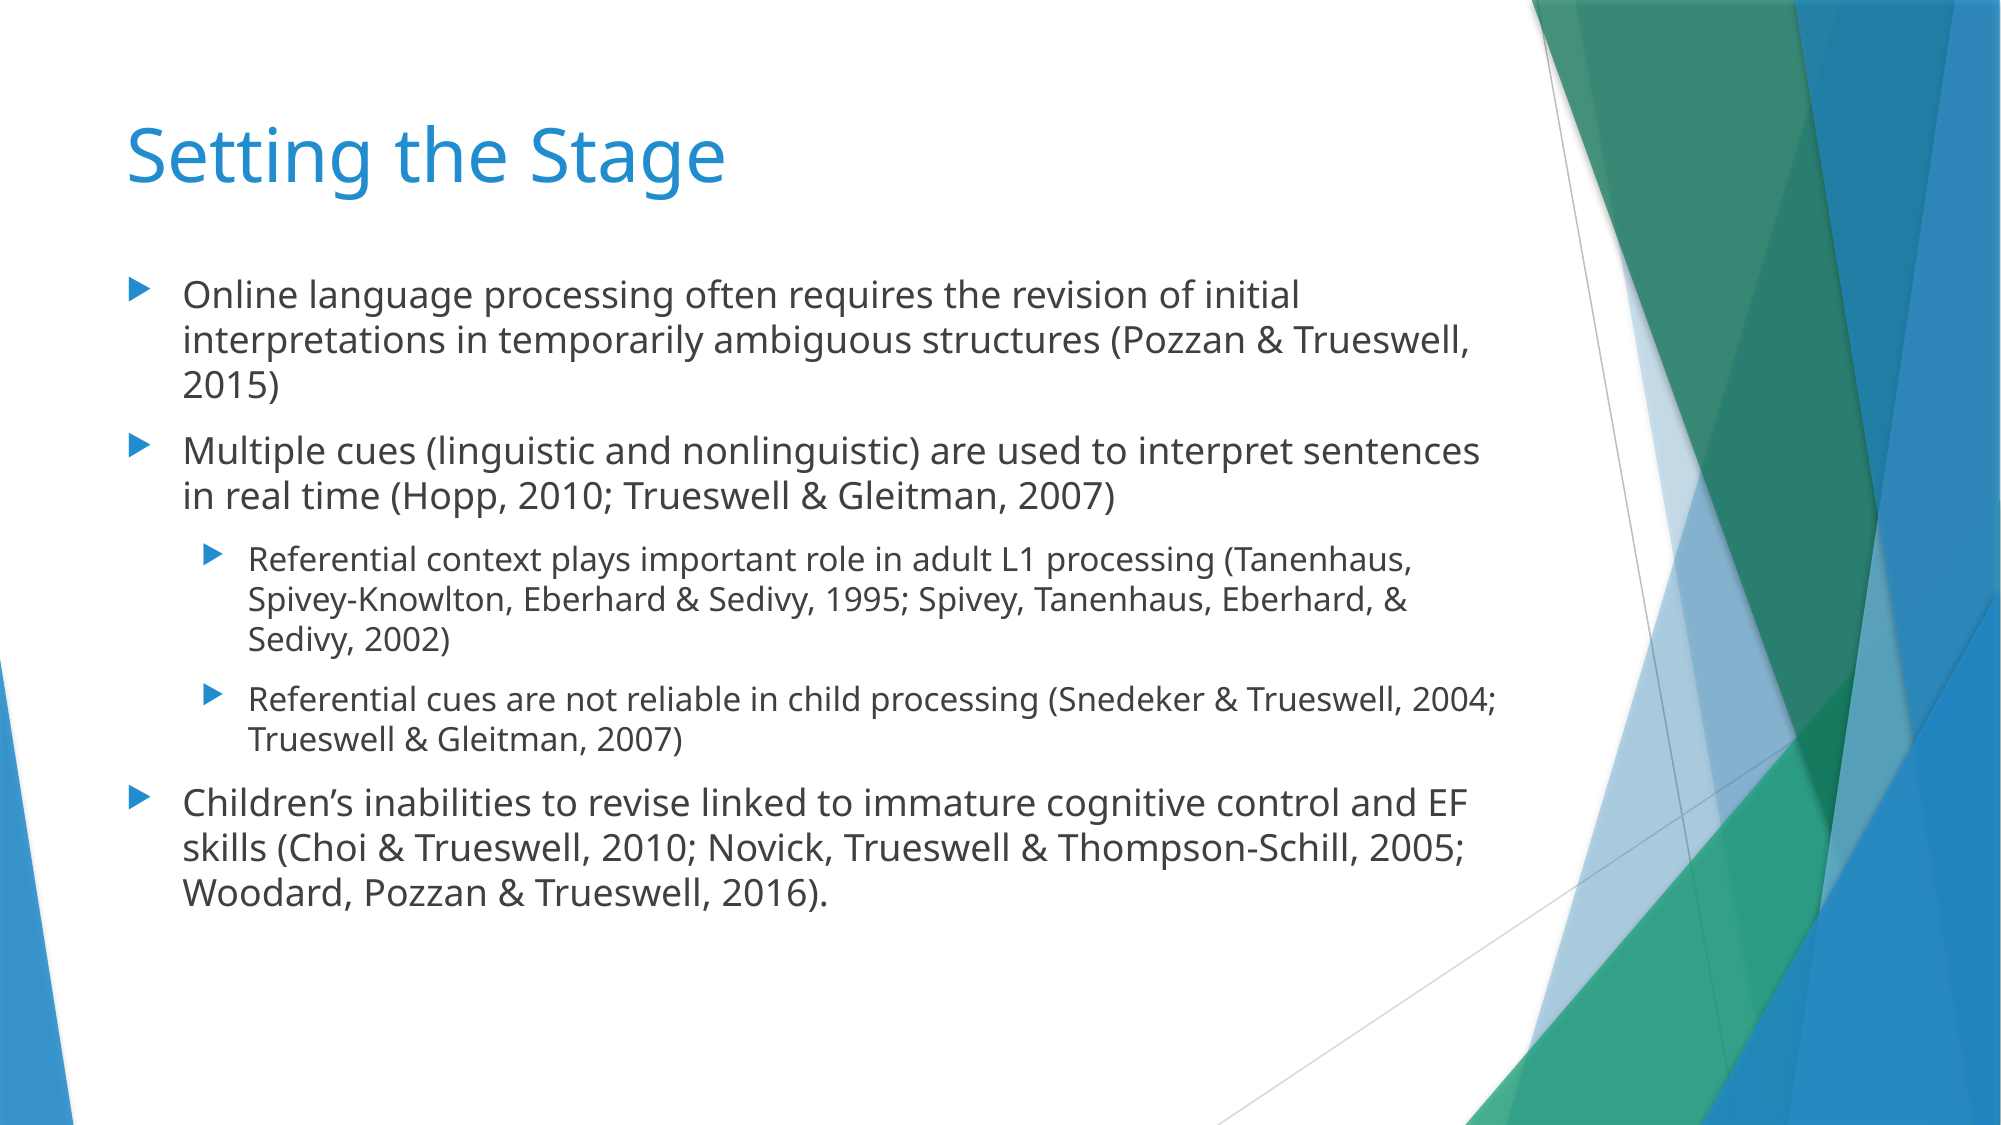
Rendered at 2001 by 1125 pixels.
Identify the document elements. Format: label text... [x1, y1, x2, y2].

list Online language processing often requires the revision of initial interpretations in temporarily ambiguous structures (Pozzan & Trueswell, 2015) Multiple cues (linguistic and nonlinguistic) are used to interpret sentences in real time (Hopp, 2010; Trueswell & Gleitman, 2007) Referential context plays important role in adult L1 processing (Tanenhaus, Spivey-Knowlton, Eberhard & Sedivy, 1995; Spivey, Tanenhaus, Eberhard, & Sedivy, 2002) Referential cues are not reliable in child processing (Snedeker & Trueswell, 2004; Trueswell & Gleitman, 2007) Children’s inabilities to revise linked to immature cognitive control and EF skills (Choi & Trueswell, 2010; Novick, Trueswell & Thompson-Schill, 2005; Woodard, Pozzan & Trueswell, 2016). [111, 263, 1522, 1065]
title Setting the Stage [111, 99, 1522, 263]
